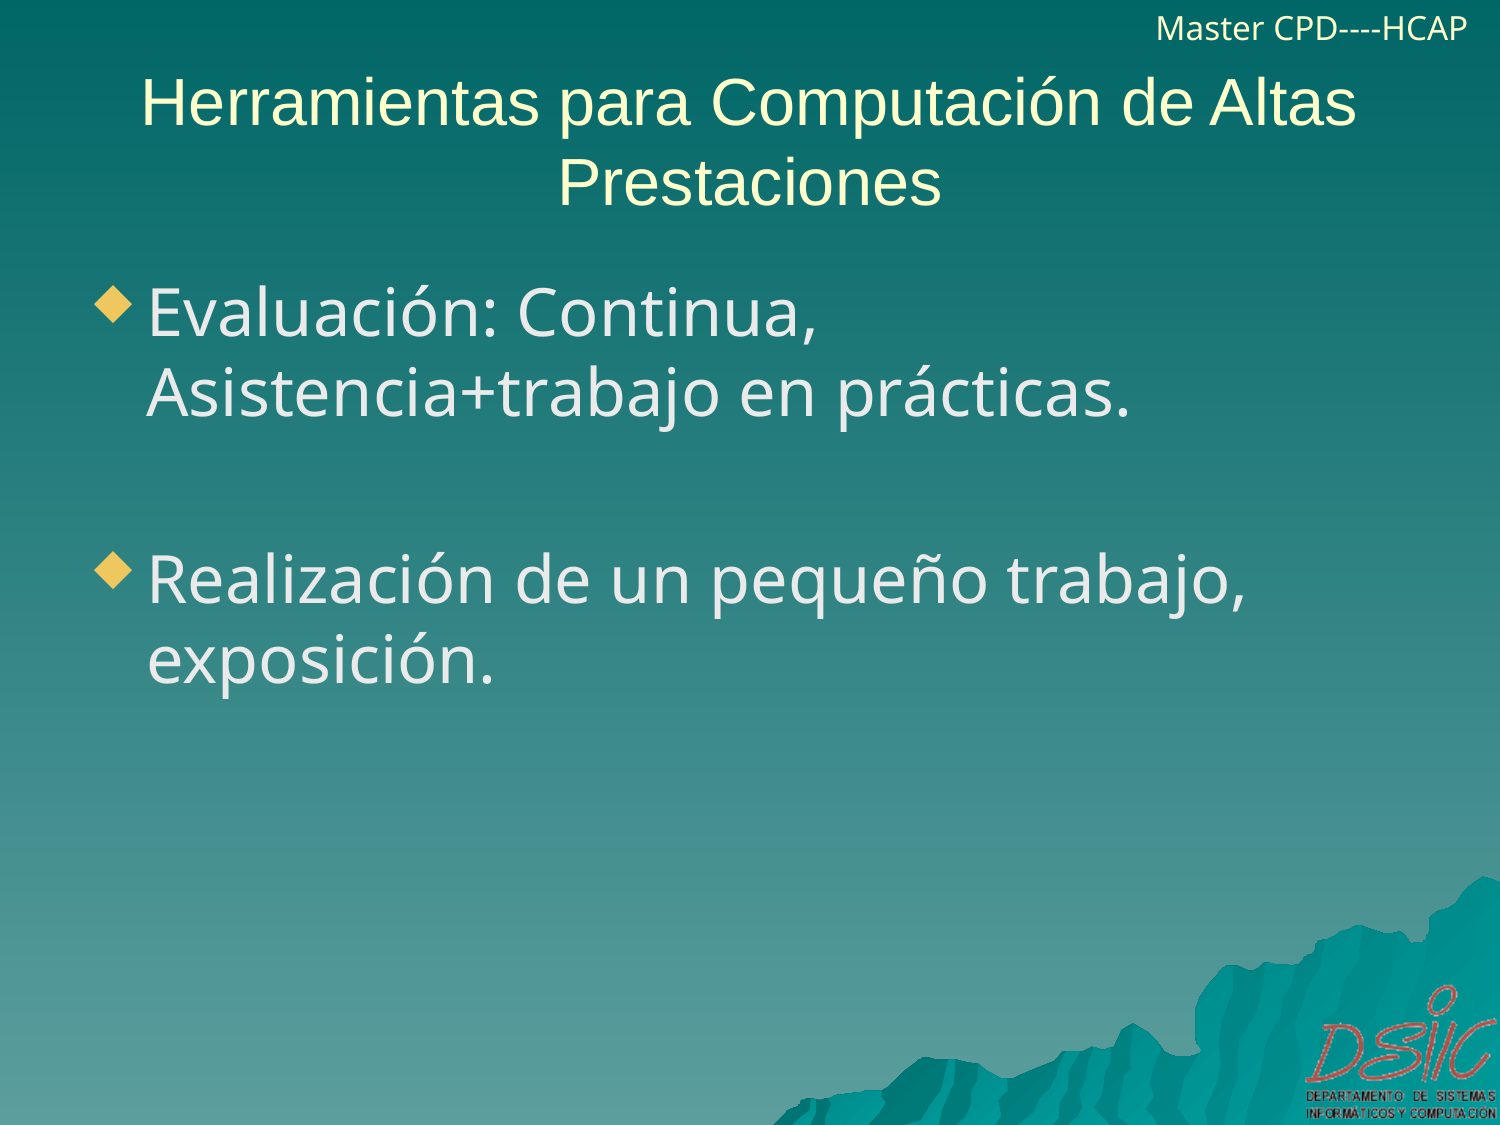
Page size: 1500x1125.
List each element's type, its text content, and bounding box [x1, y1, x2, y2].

list Evaluación: Continua, Asistencia+trabajo en prácticas. Realización de un pequeño trabajo, exposición. [75, 262, 1425, 835]
title Herramientas para Computación de Altas Prestaciones [75, 45, 1425, 233]
picture [1304, 979, 1500, 1125]
